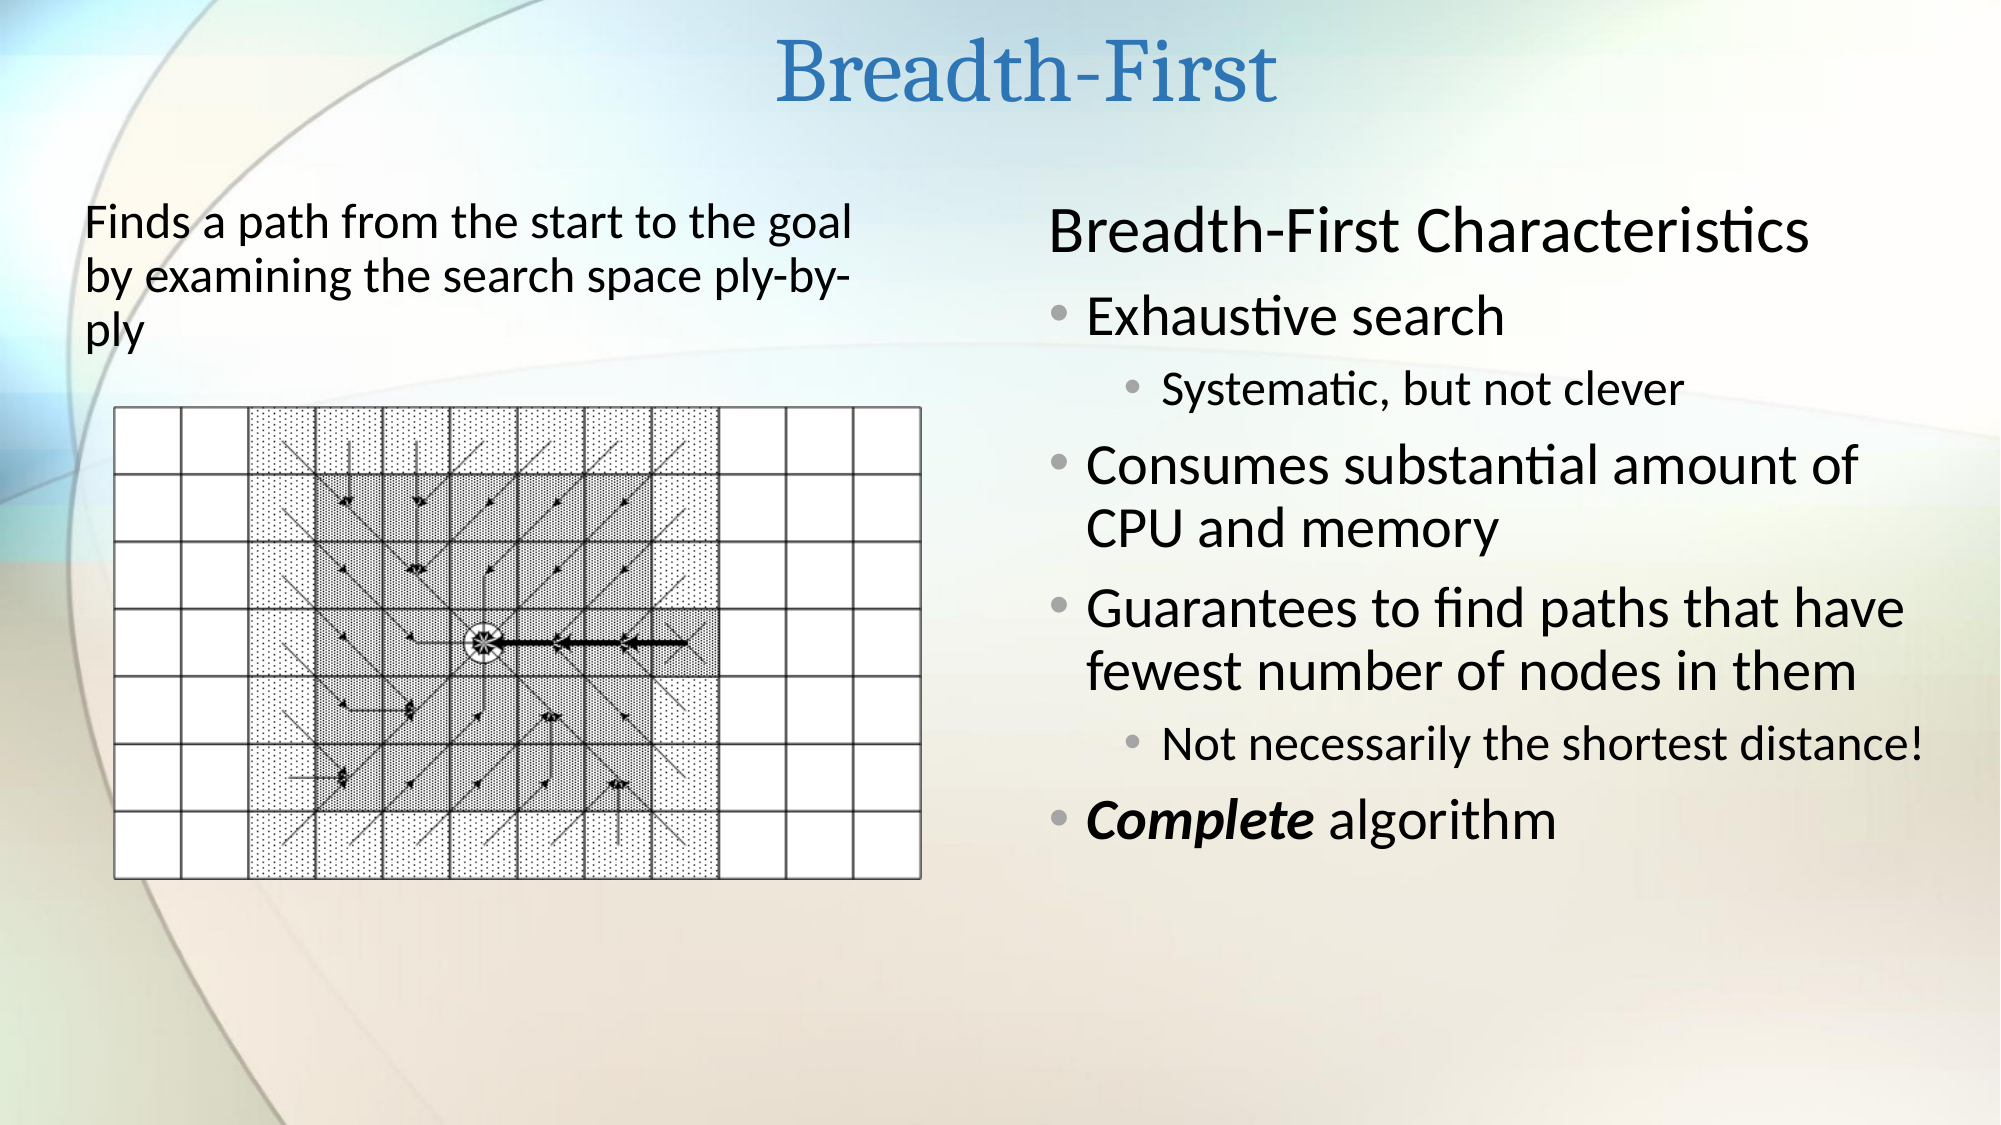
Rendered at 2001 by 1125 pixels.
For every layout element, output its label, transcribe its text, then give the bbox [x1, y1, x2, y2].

text_box Breadth-First Characteristics Exhaustive search Systematic, but not clever Consumes substantial amount of CPU and memory Guarantees to find paths that have fewest number of nodes in them Not necessarily the shortest distance! Complete algorithm [1033, 187, 1972, 976]
title Breadth-First [285, 0, 1767, 130]
picture [0, 0, 2001, 1125]
list Finds a path from the start to the goal by examining the search space ply-by-ply [69, 187, 903, 383]
